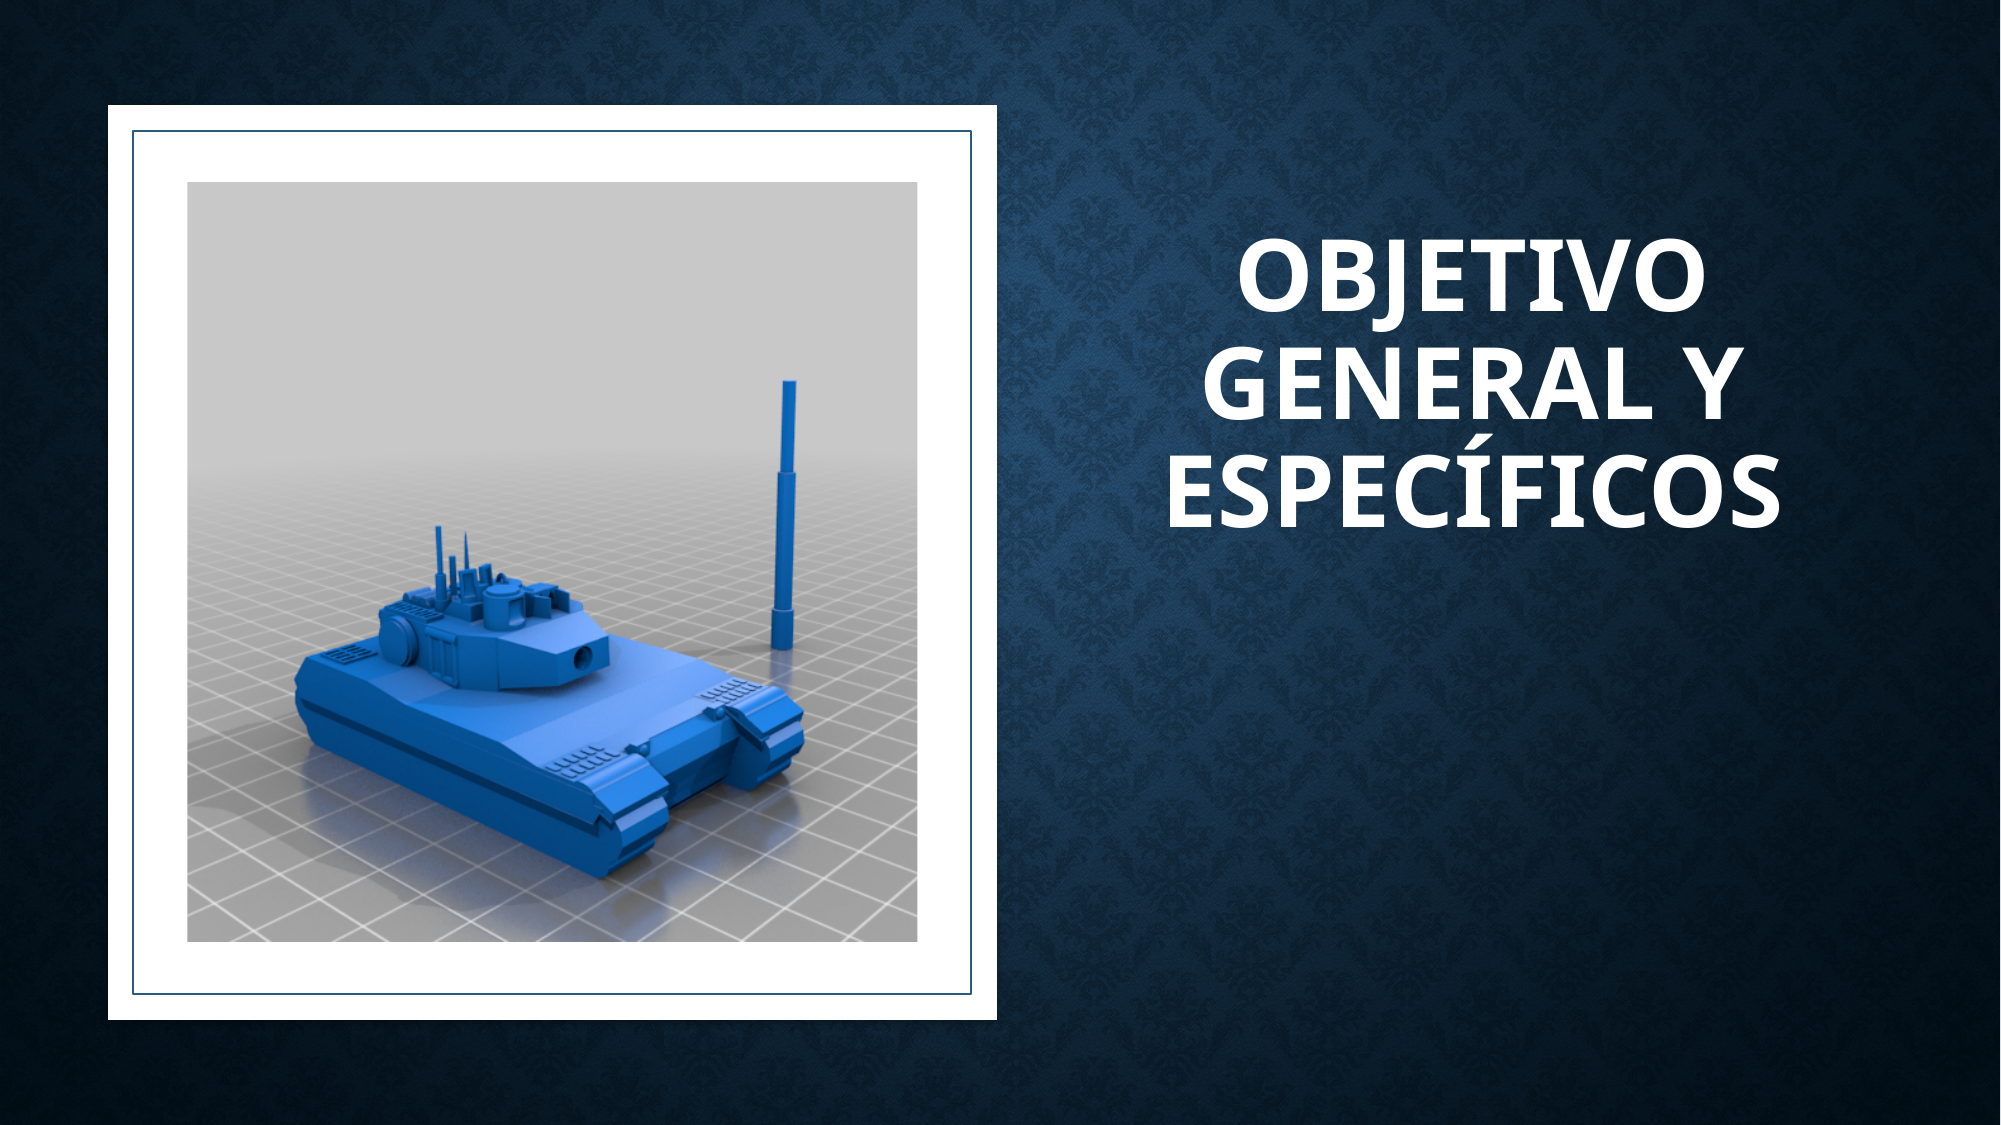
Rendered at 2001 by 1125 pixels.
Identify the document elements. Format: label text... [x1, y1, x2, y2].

picture [186, 182, 918, 943]
title Objetivo general y específicos [1055, 103, 1889, 677]
text_box [132, 130, 973, 995]
text_box [122, 119, 983, 1006]
